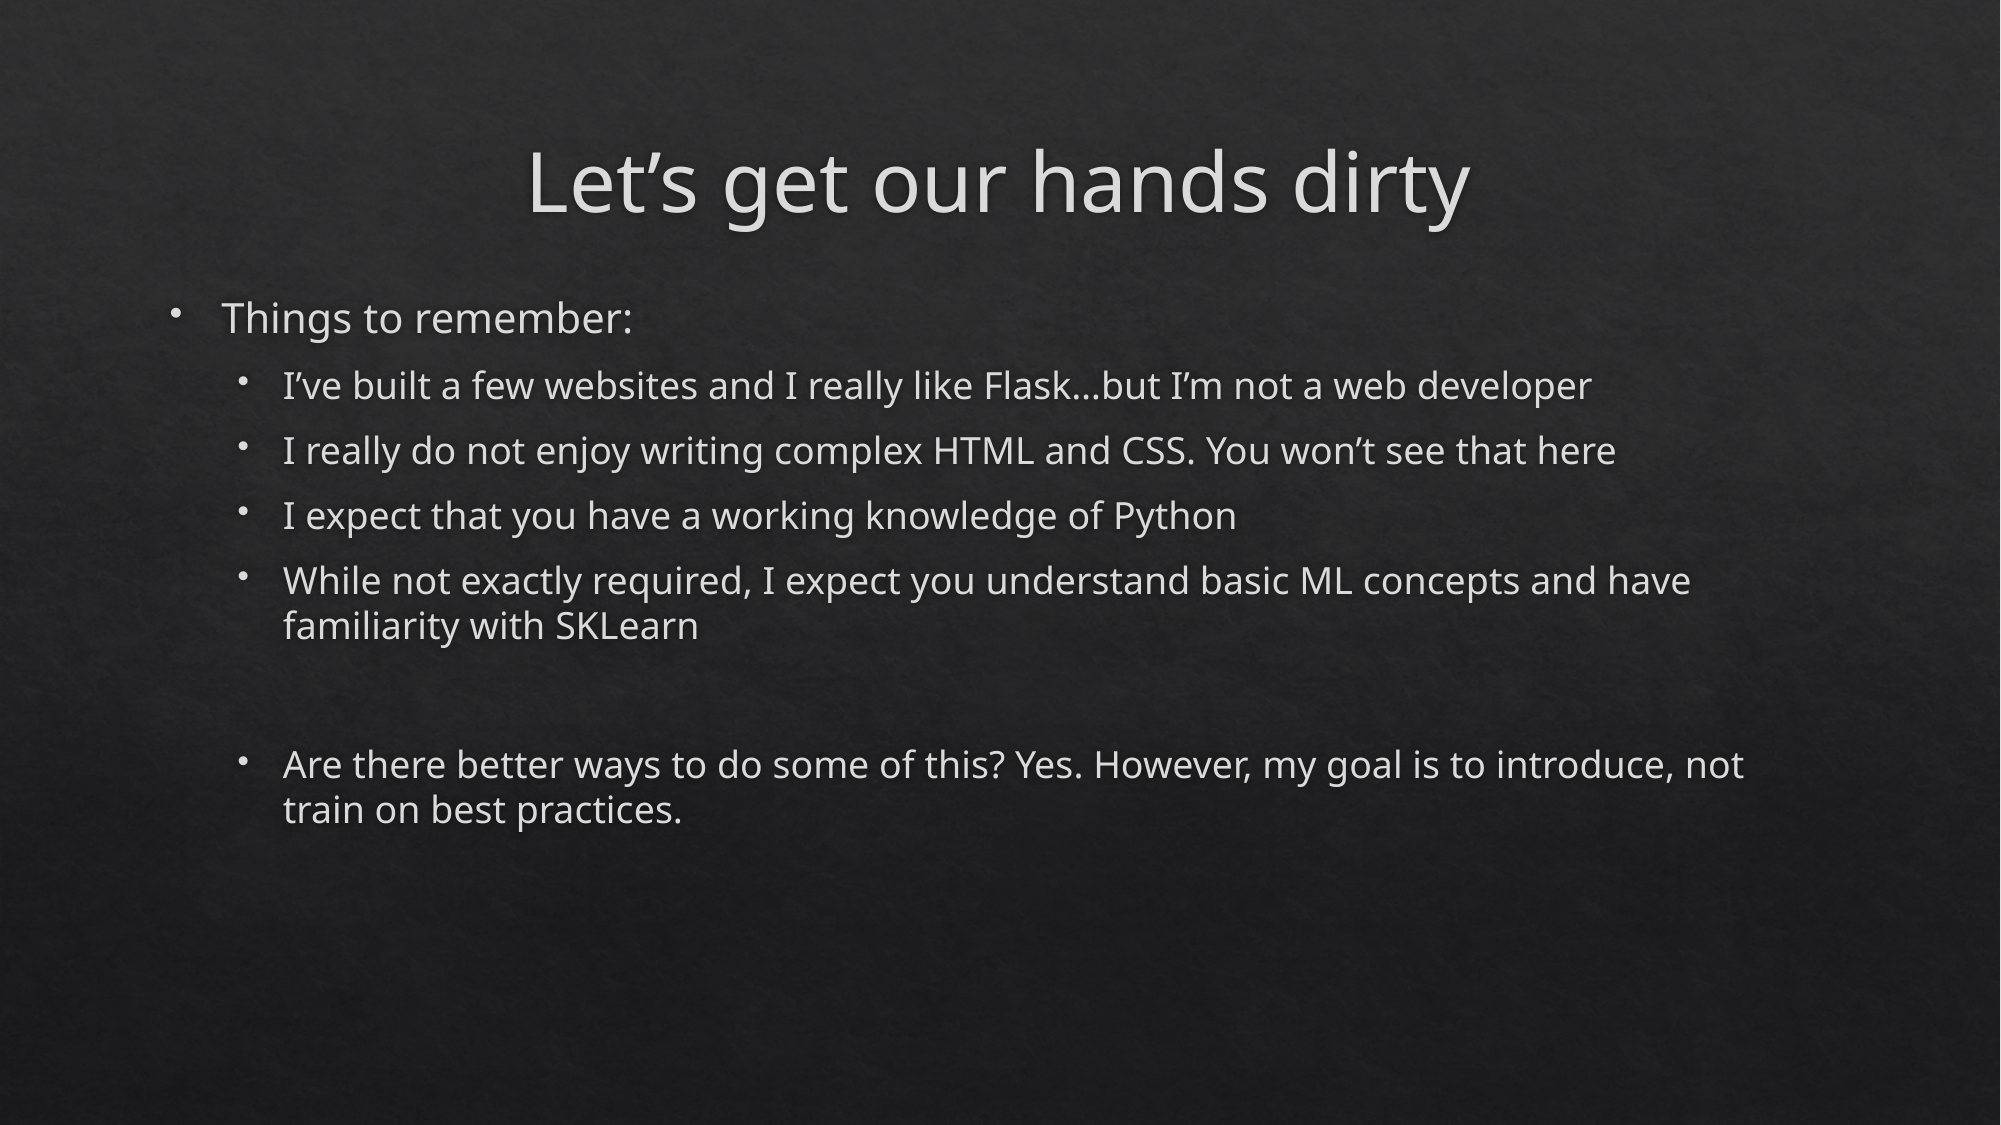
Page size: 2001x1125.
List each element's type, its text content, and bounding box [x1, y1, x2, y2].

title Let’s get our hands dirty [149, 99, 1849, 260]
list Things to remember: I’ve built a few websites and I really like Flask…but I’m not a web developer I really do not enjoy writing complex HTML and CSS. You won’t see that here I expect that you have a working knowledge of Python While not exactly required, I expect you understand basic ML concepts and have familiarity with SKLearn Are there better ways to do some of this? Yes. However, my goal is to introduce, not train on best practices. [149, 284, 1849, 950]
